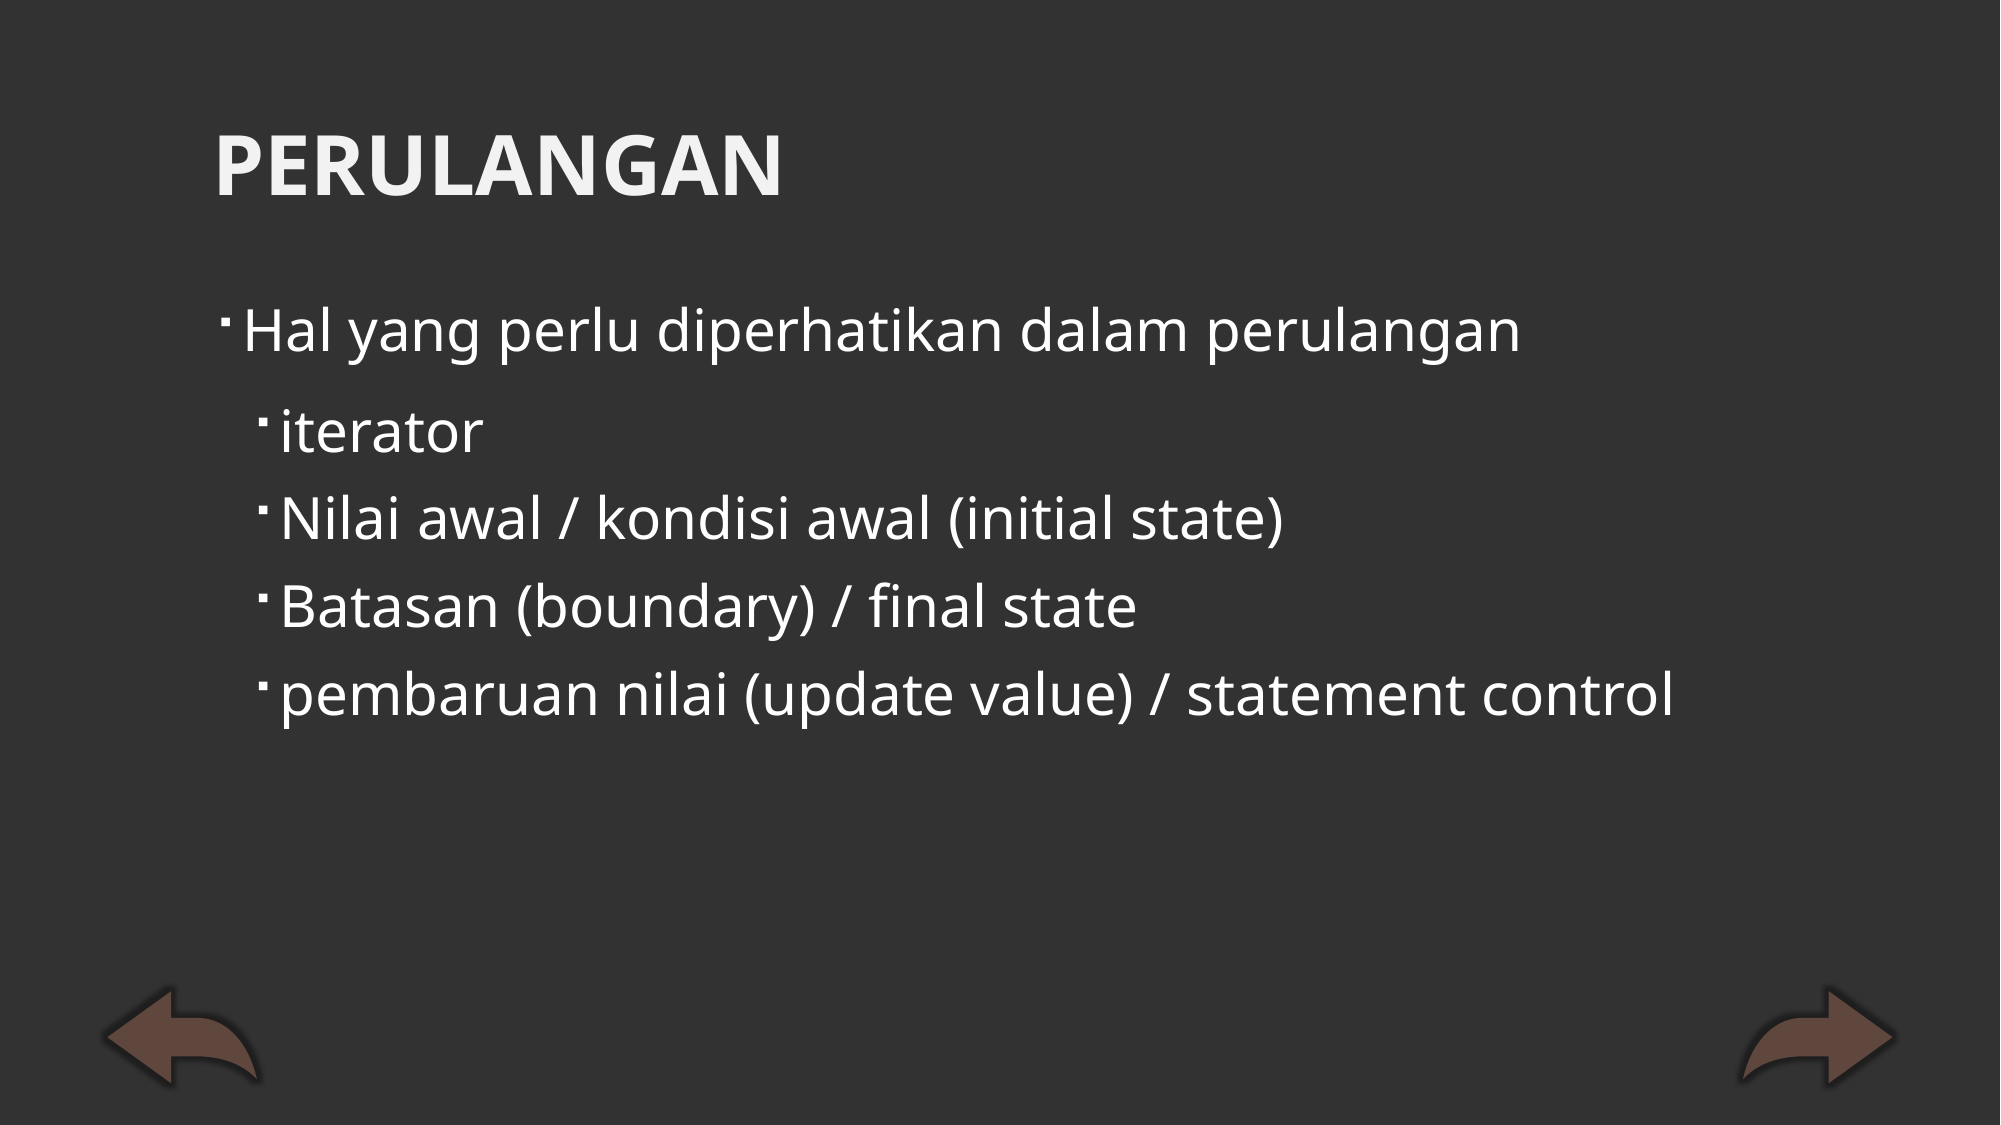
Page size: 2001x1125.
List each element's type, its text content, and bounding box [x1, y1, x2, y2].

text_box [106, 990, 258, 1085]
title PERULANGAN [197, 46, 1803, 294]
text_box [1741, 990, 1894, 1085]
list Hal yang perlu diperhatikan dalam perulangan iterator Nilai awal / kondisi awal (initial state) Batasan (boundary) / final state pembaruan nilai (update value) / statement control [197, 294, 1803, 1020]
